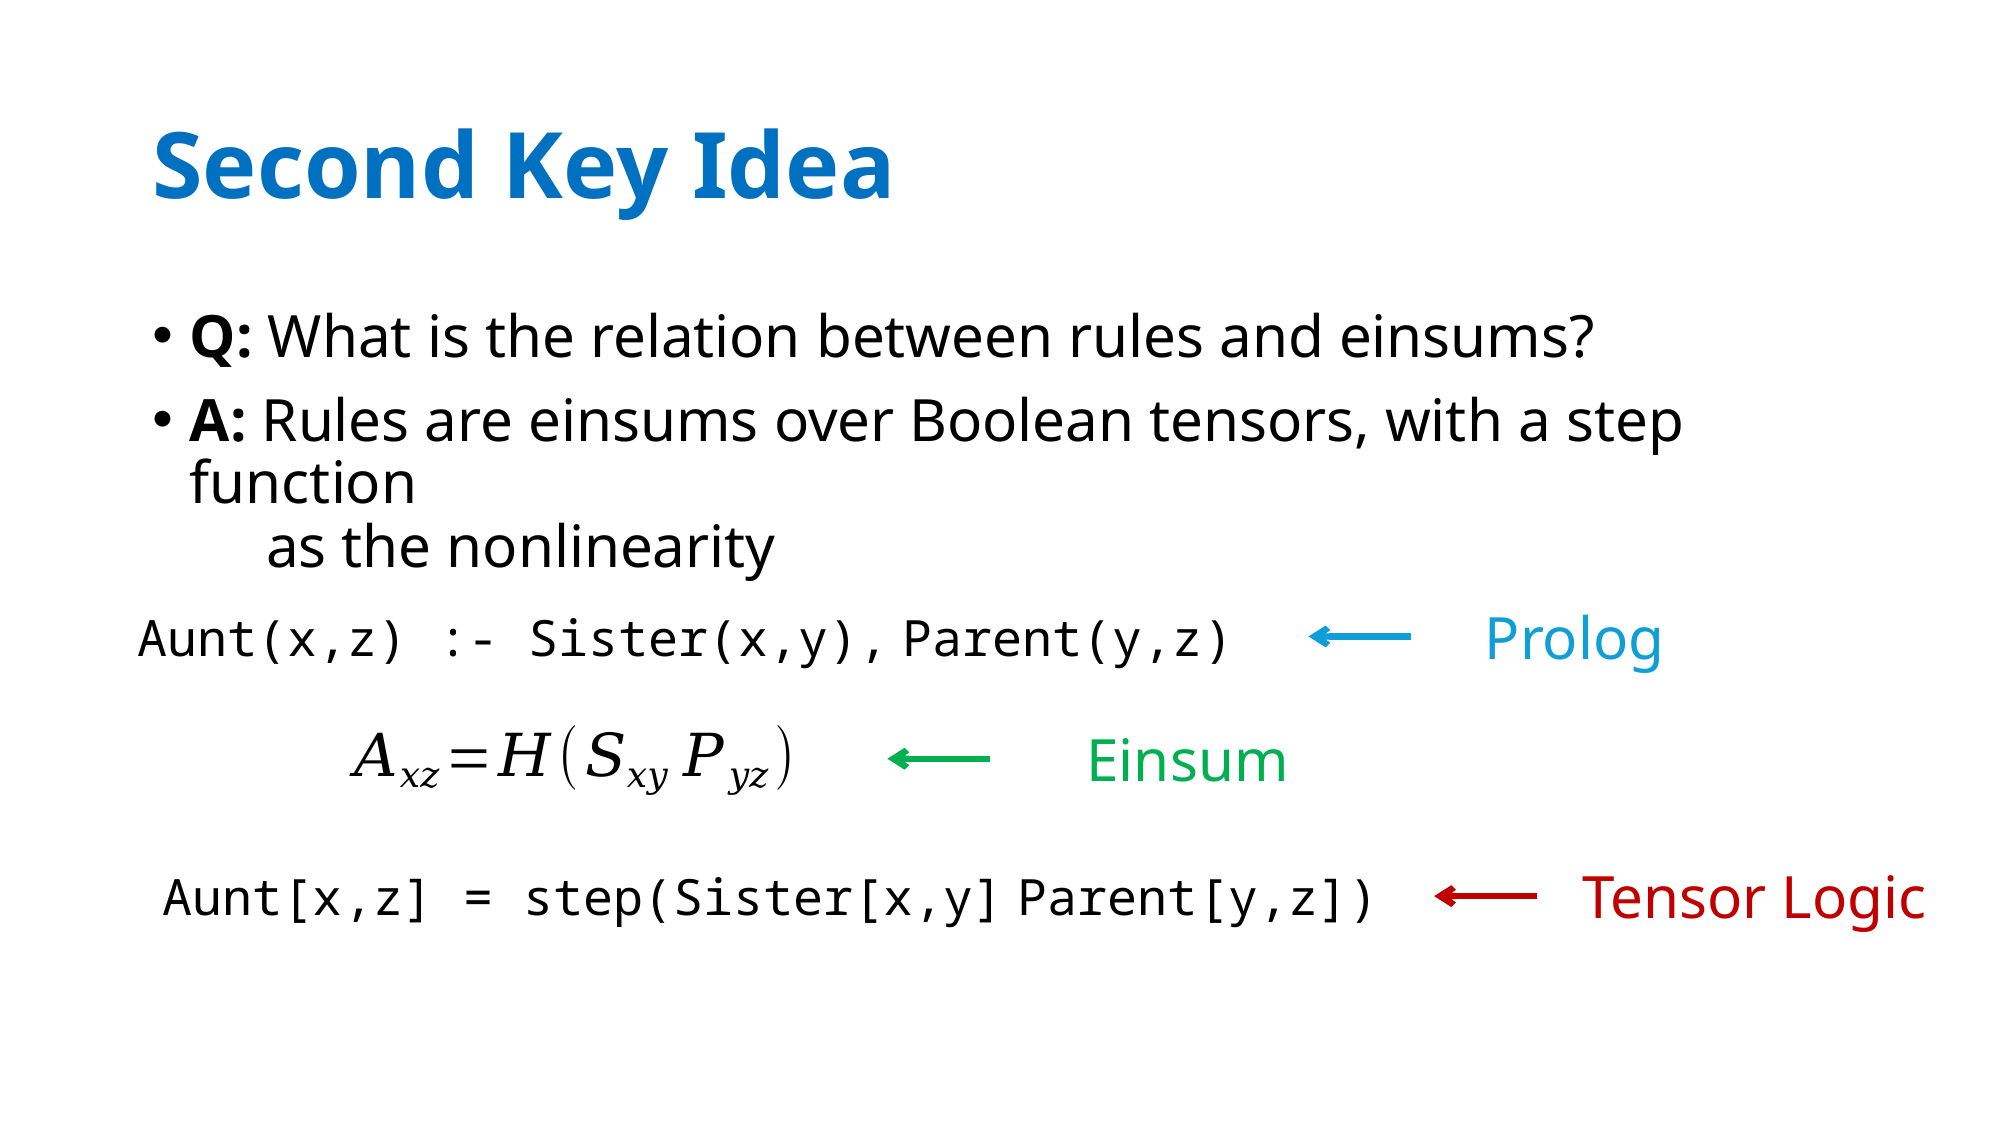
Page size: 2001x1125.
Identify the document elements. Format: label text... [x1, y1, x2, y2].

list Q: What is the relation between rules and einsums? A: Rules are einsums over Boolean tensors, with a step function as the nonlinearity [137, 299, 1863, 530]
title Second Key Idea [137, 59, 1863, 278]
text_box Prolog [1470, 593, 1680, 679]
text_box Tensor Logic [1567, 853, 1942, 938]
text_box Aunt(x,z) :- Sister(x,y), Parent(y,z) [119, 598, 1252, 674]
text_box Einsum [1071, 715, 1304, 801]
text_box Aunt[x,z] = step(Sister[x,y] Parent[y,z]) [119, 858, 1422, 933]
